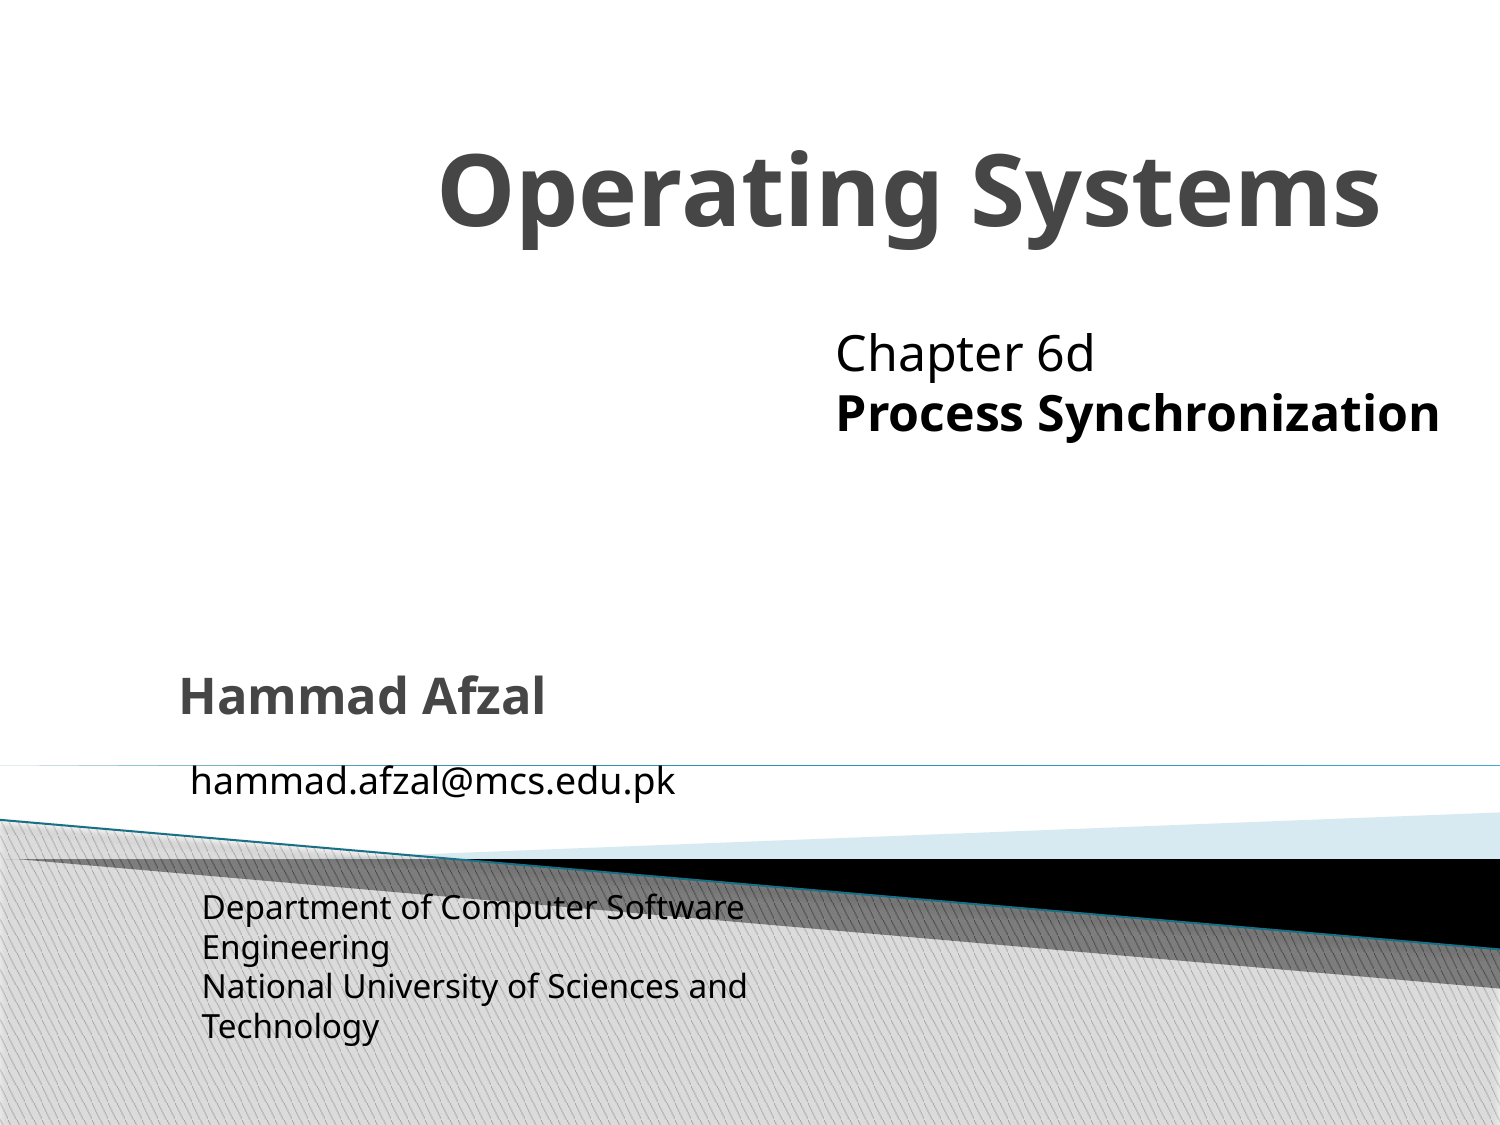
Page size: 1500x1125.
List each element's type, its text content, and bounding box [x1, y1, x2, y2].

picture [5, 859, 186, 874]
text_box hammad.afzal@mcs.edu.pk [175, 749, 691, 810]
picture [937, 902, 1500, 989]
subtitle Hammad Afzal [171, 668, 1159, 733]
text_box Chapter 6d Process Synchronization [820, 314, 1500, 449]
title Operating Systems [183, 90, 1398, 254]
text_box Department of Computer Software Engineering National University of Sciences and Technology [186, 798, 937, 1053]
